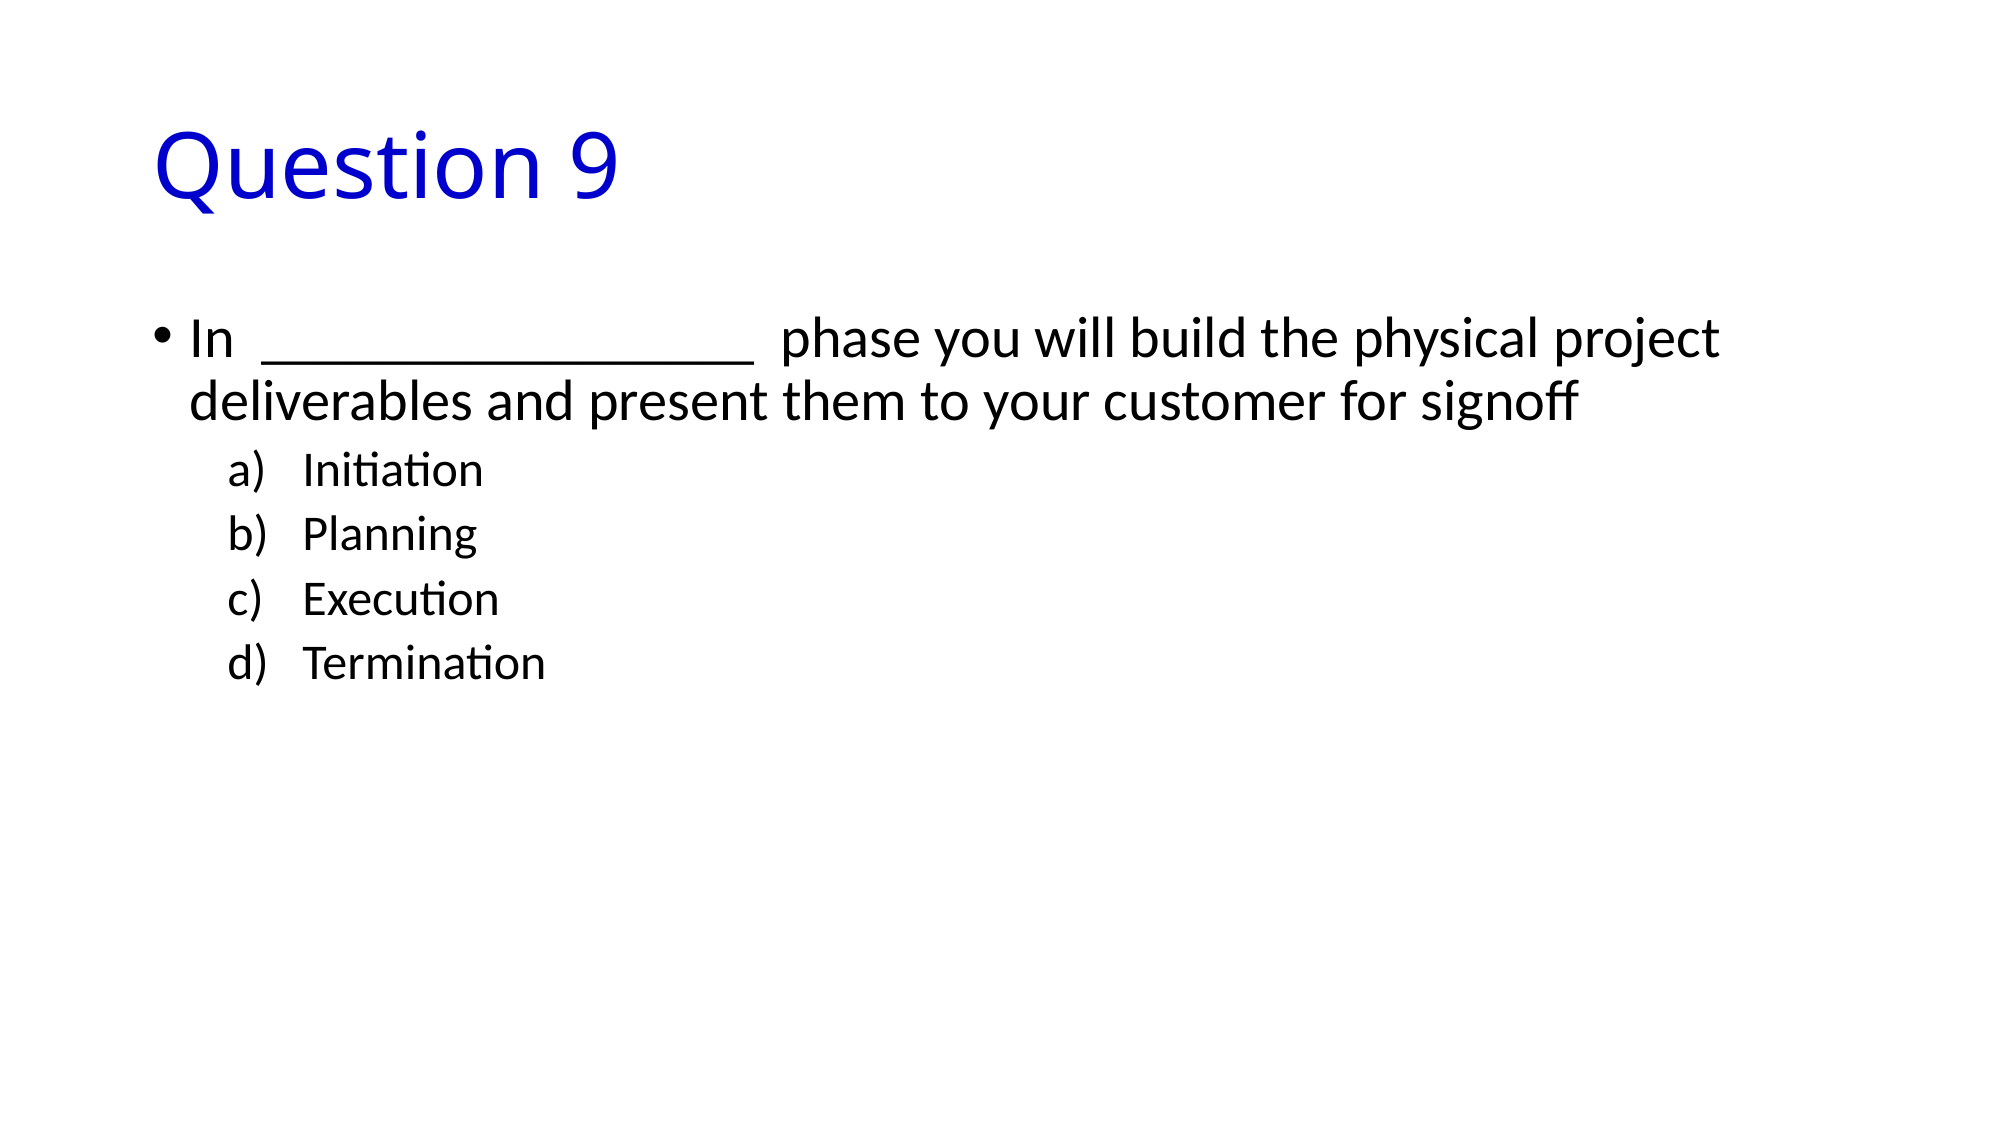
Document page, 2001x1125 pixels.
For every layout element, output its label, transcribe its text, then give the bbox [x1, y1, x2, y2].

list In _________________ phase you will build the physical project deliverables and present them to your customer for signoff Initiation Planning Execution Termination [137, 299, 1863, 1014]
title Question 9 [137, 59, 1863, 278]
